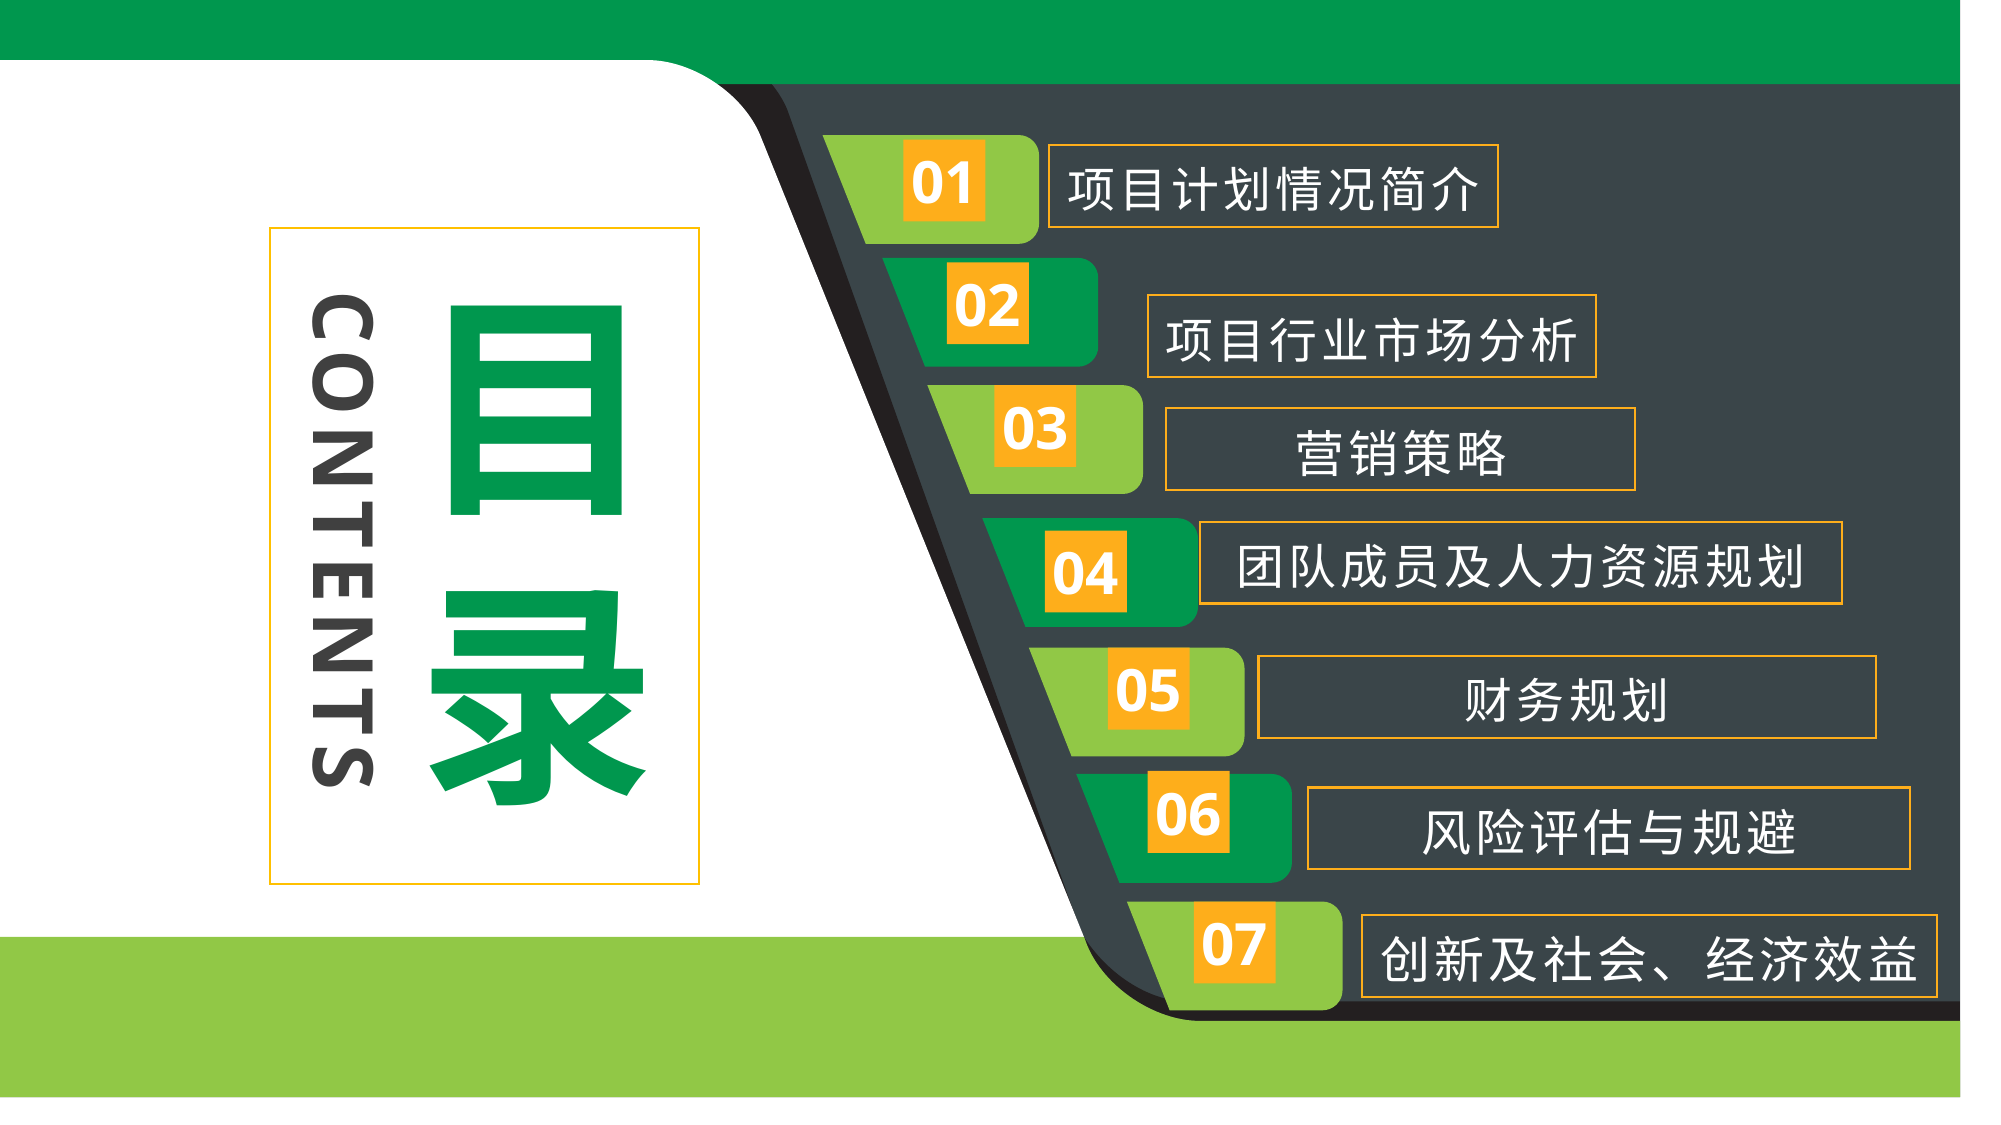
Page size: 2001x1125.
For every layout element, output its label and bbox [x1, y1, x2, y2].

text_box [822, 135, 1199, 627]
text_box [0, 0, 1961, 1098]
text_box [269, 228, 699, 884]
